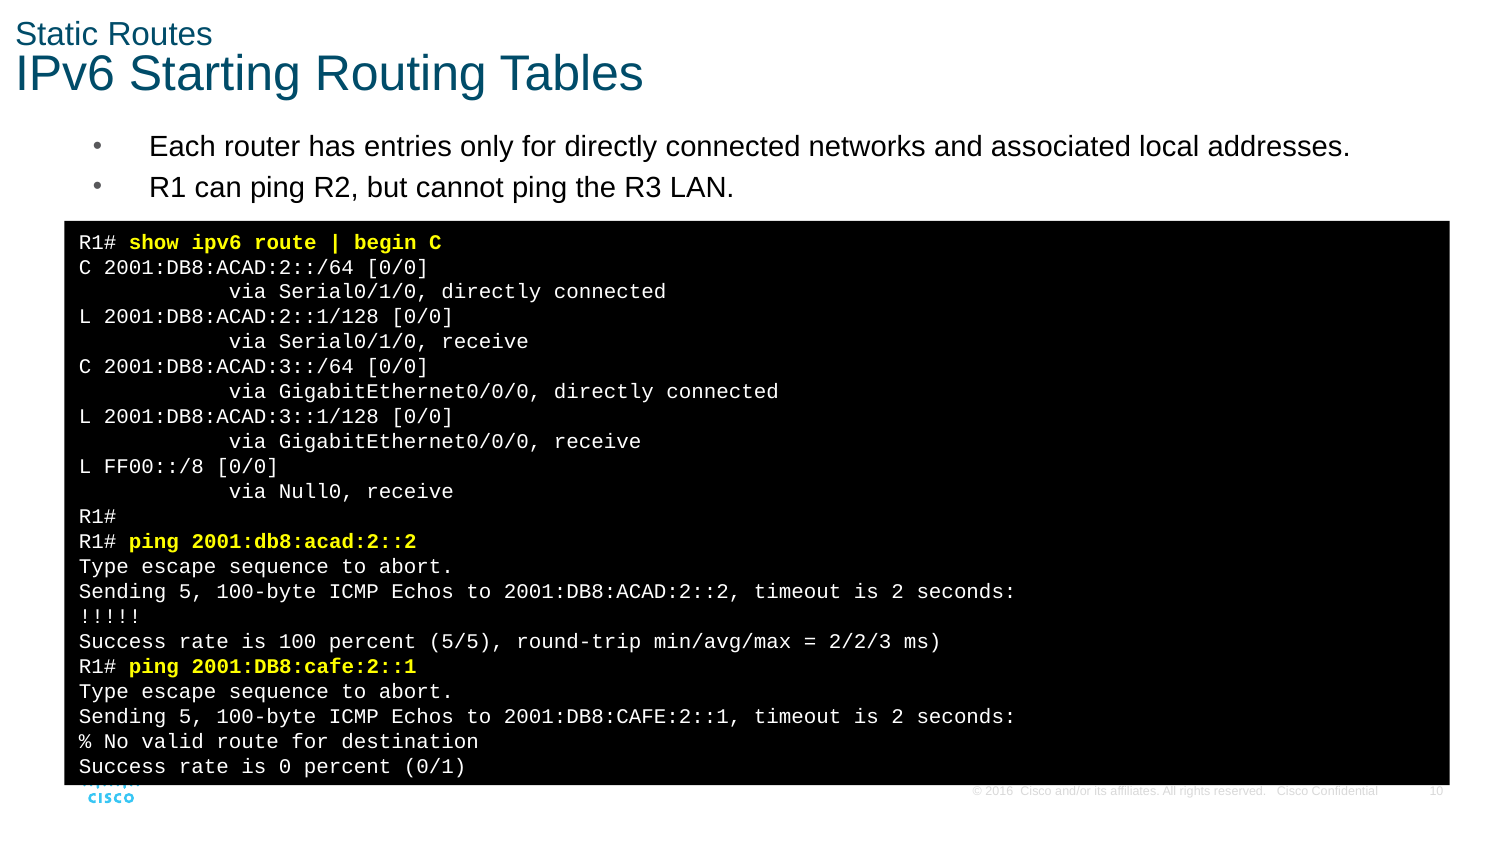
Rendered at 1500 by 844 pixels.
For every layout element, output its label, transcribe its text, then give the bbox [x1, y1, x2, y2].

list Each router has entries only for directly connected networks and associated local addresses. R1 can ping R2, but cannot ping the R3 LAN. [77, 120, 1437, 203]
title Static Routes IPv6 Starting Routing Tables [0, 0, 1369, 121]
text_box R1# show ipv6 route | begin C C 2001:DB8:ACAD:2::/64 [0/0] via Serial0/1/0, directly connected L 2001:DB8:ACAD:2::1/128 [0/0] via Serial0/1/0, receive C 2001:DB8:ACAD:3::/64 [0/0] via GigabitEthernet0/0/0, directly connected L 2001:DB8:ACAD:3::1/128 [0/0] via GigabitEthernet0/0/0, receive L FF00::/8 [0/0] via Null0, receive R1# R1# ping 2001:db8:acad:2::2 Type escape sequence to abort. Sending 5, 100-byte ICMP Echos to 2001:DB8:ACAD:2::2, timeout is 2 seconds: !!!!! Success rate is 100 percent (5/5), round-trip min/avg/max = 2/2/3 ms) R1# ping 2001:DB8:cafe:2::1 Type escape sequence to abort. Sending 5, 100-byte ICMP Echos to 2001:DB8:CAFE:2::1, timeout is 2 seconds: % No valid route for destination Success rate is 0 percent (0/1) [64, 220, 1450, 786]
